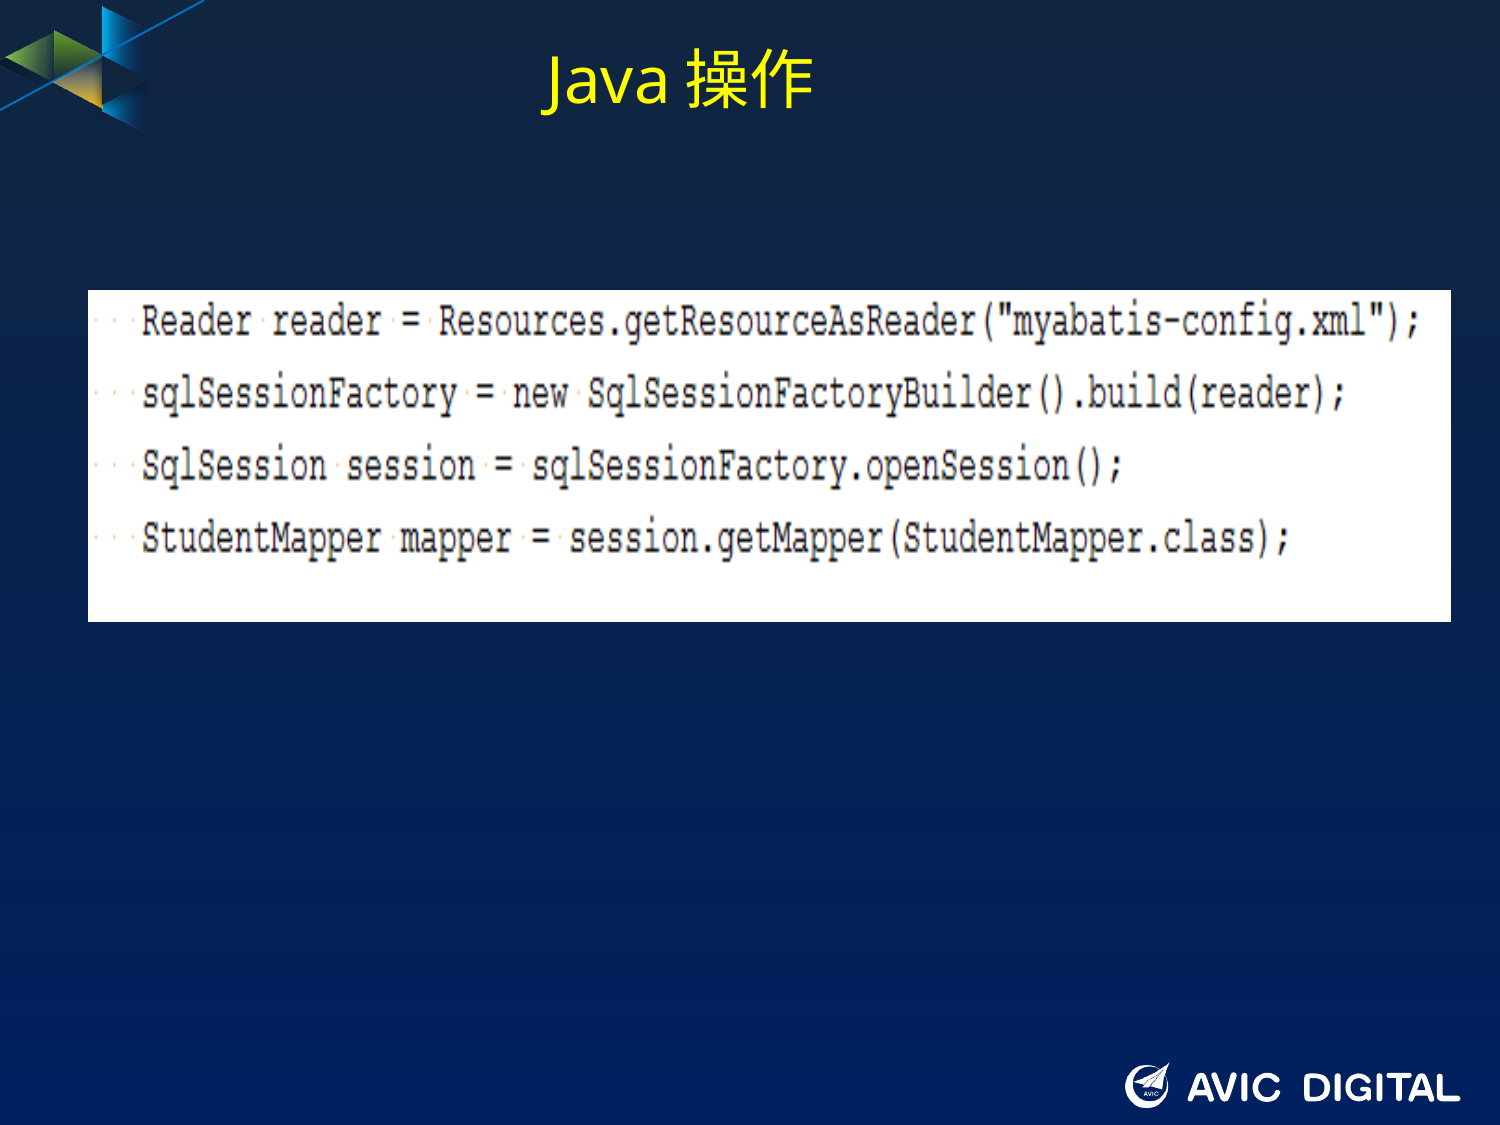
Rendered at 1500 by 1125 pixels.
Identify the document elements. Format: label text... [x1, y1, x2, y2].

picture [1116, 1058, 1180, 1110]
title Java操作 [5, 31, 1356, 125]
picture [88, 290, 1451, 622]
